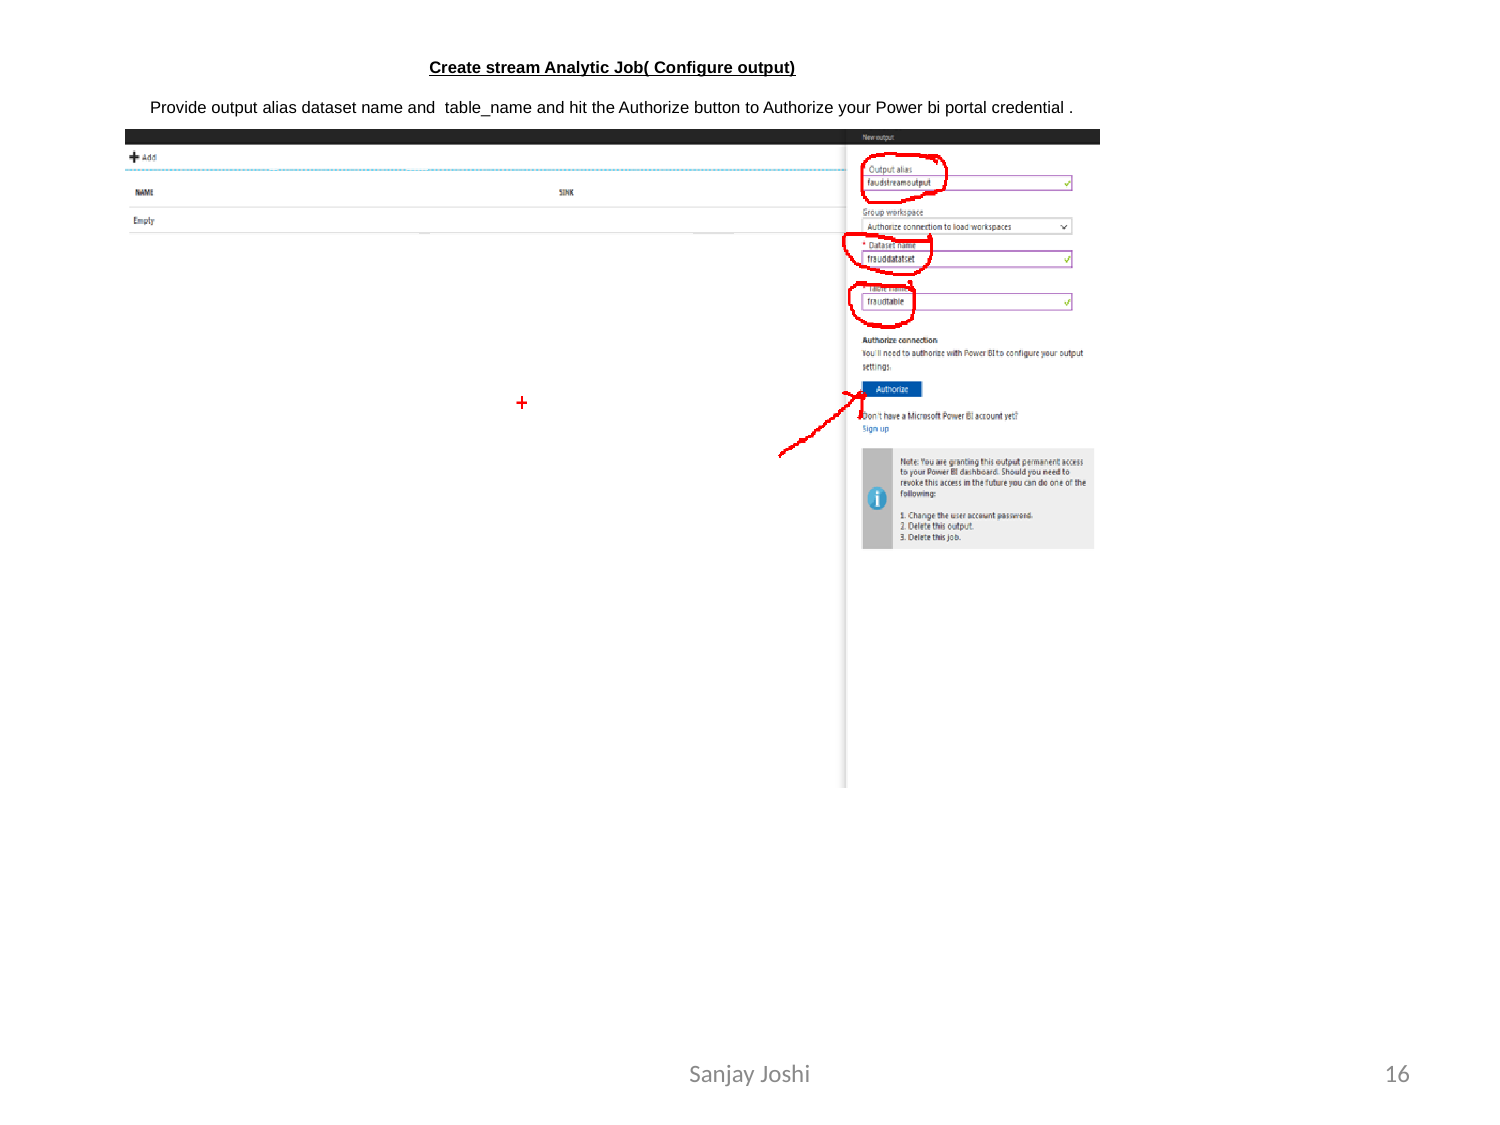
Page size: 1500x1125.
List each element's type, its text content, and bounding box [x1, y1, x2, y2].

slide_number 16 [1074, 1042, 1425, 1103]
picture [124, 129, 1101, 788]
text_box Create stream Analytic Job( Configure output) Provide output alias dataset name and table_name and hit the Authorize button to Authorize your Power bi portal credential . [62, 49, 1163, 744]
footer Sanjay Joshi [512, 1042, 988, 1103]
